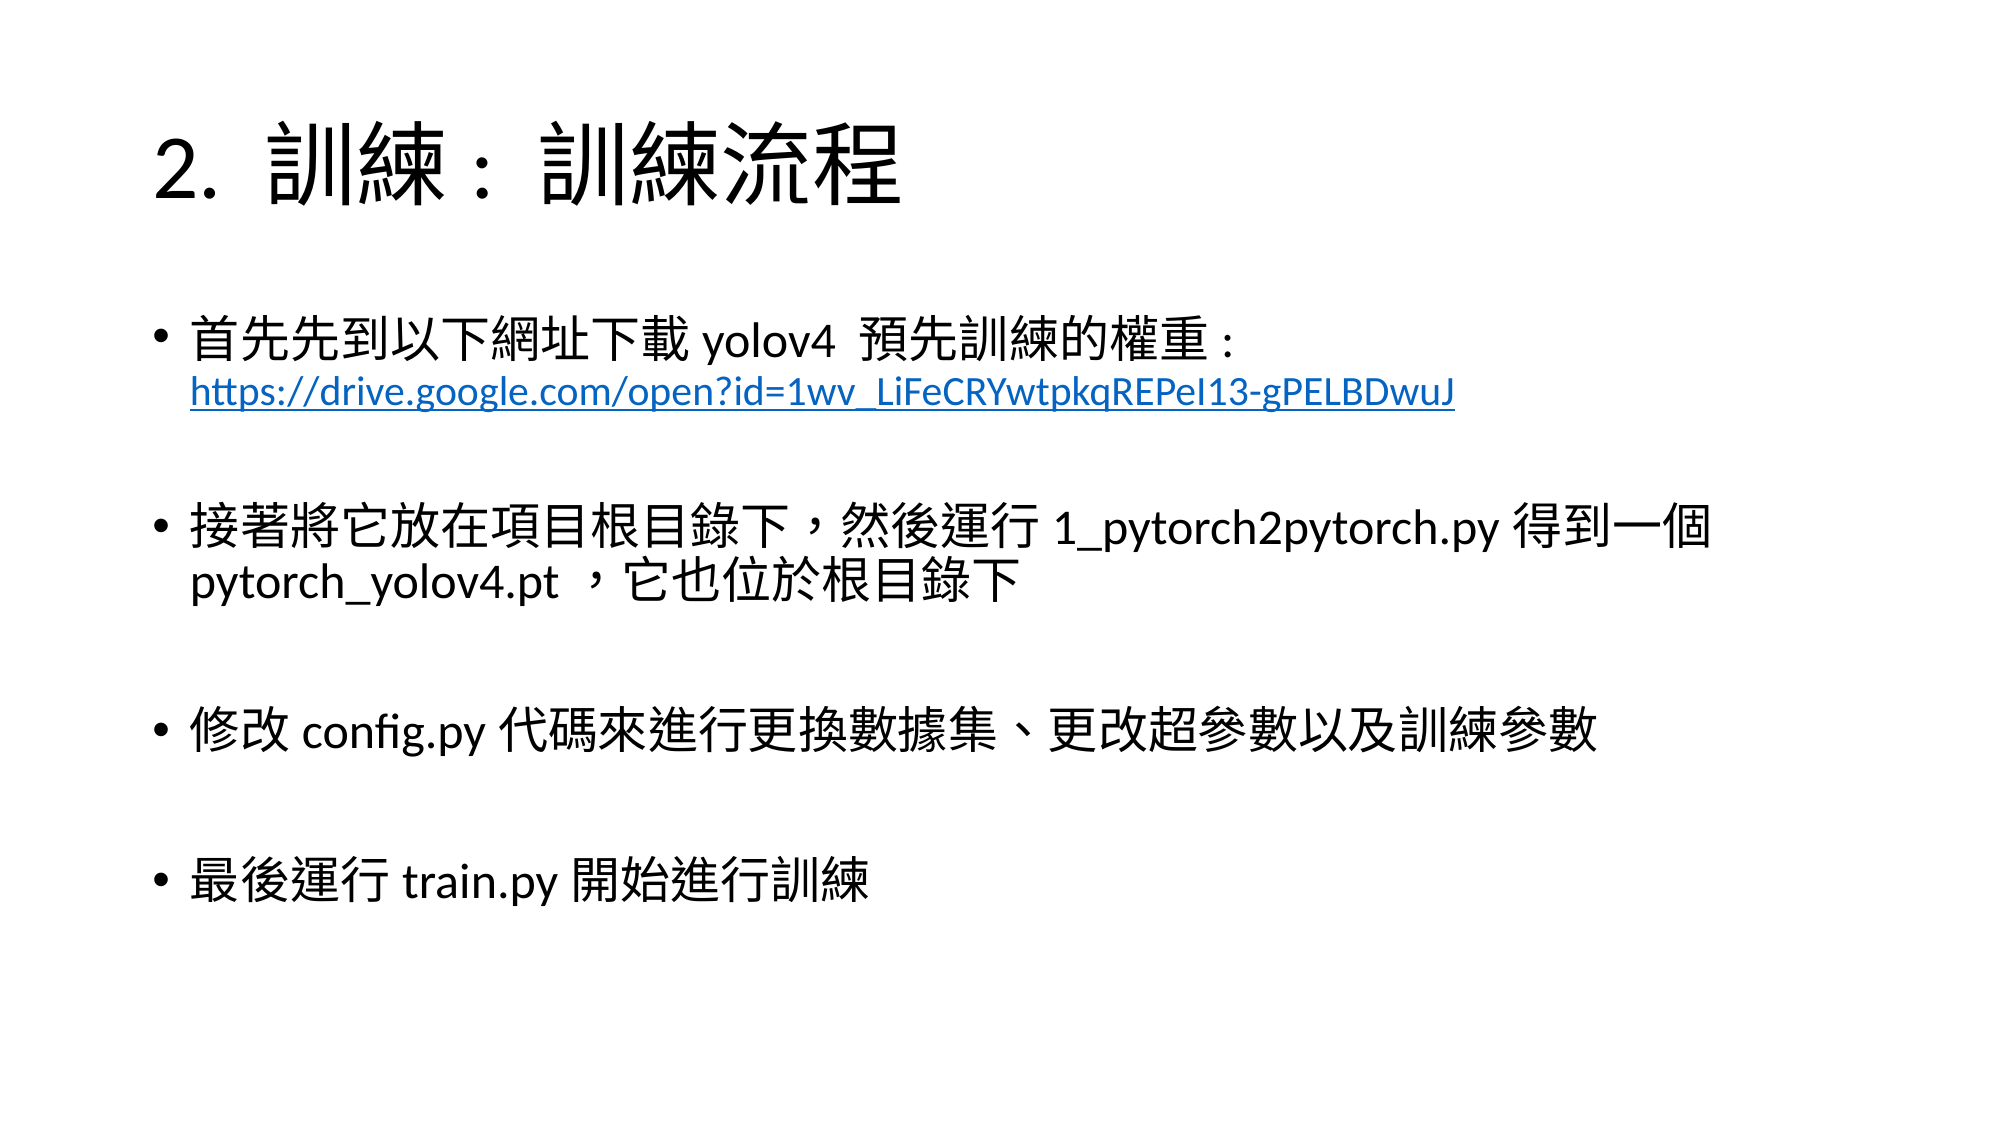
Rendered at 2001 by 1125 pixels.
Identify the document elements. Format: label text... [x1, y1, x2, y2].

list 首先先到以下網址下載yolov4 預先訓練的權重: https://drive.google.com/open?id=1wv_LiFeCRYwtpkqREPeI13-gPELBDwuJ 接著將它放在項目根目錄下，然後運行1_pytorch2pytorch.py​​得到一個pytorch_yolov4.pt，它也位於根目錄下 修改config.py代碼來進行更換數據集、更改超參數以及訓練參數 最後運行train.py開始進行訓練 [137, 299, 1863, 1014]
title 2. 訓練: 訓練流程 [137, 59, 1863, 278]
